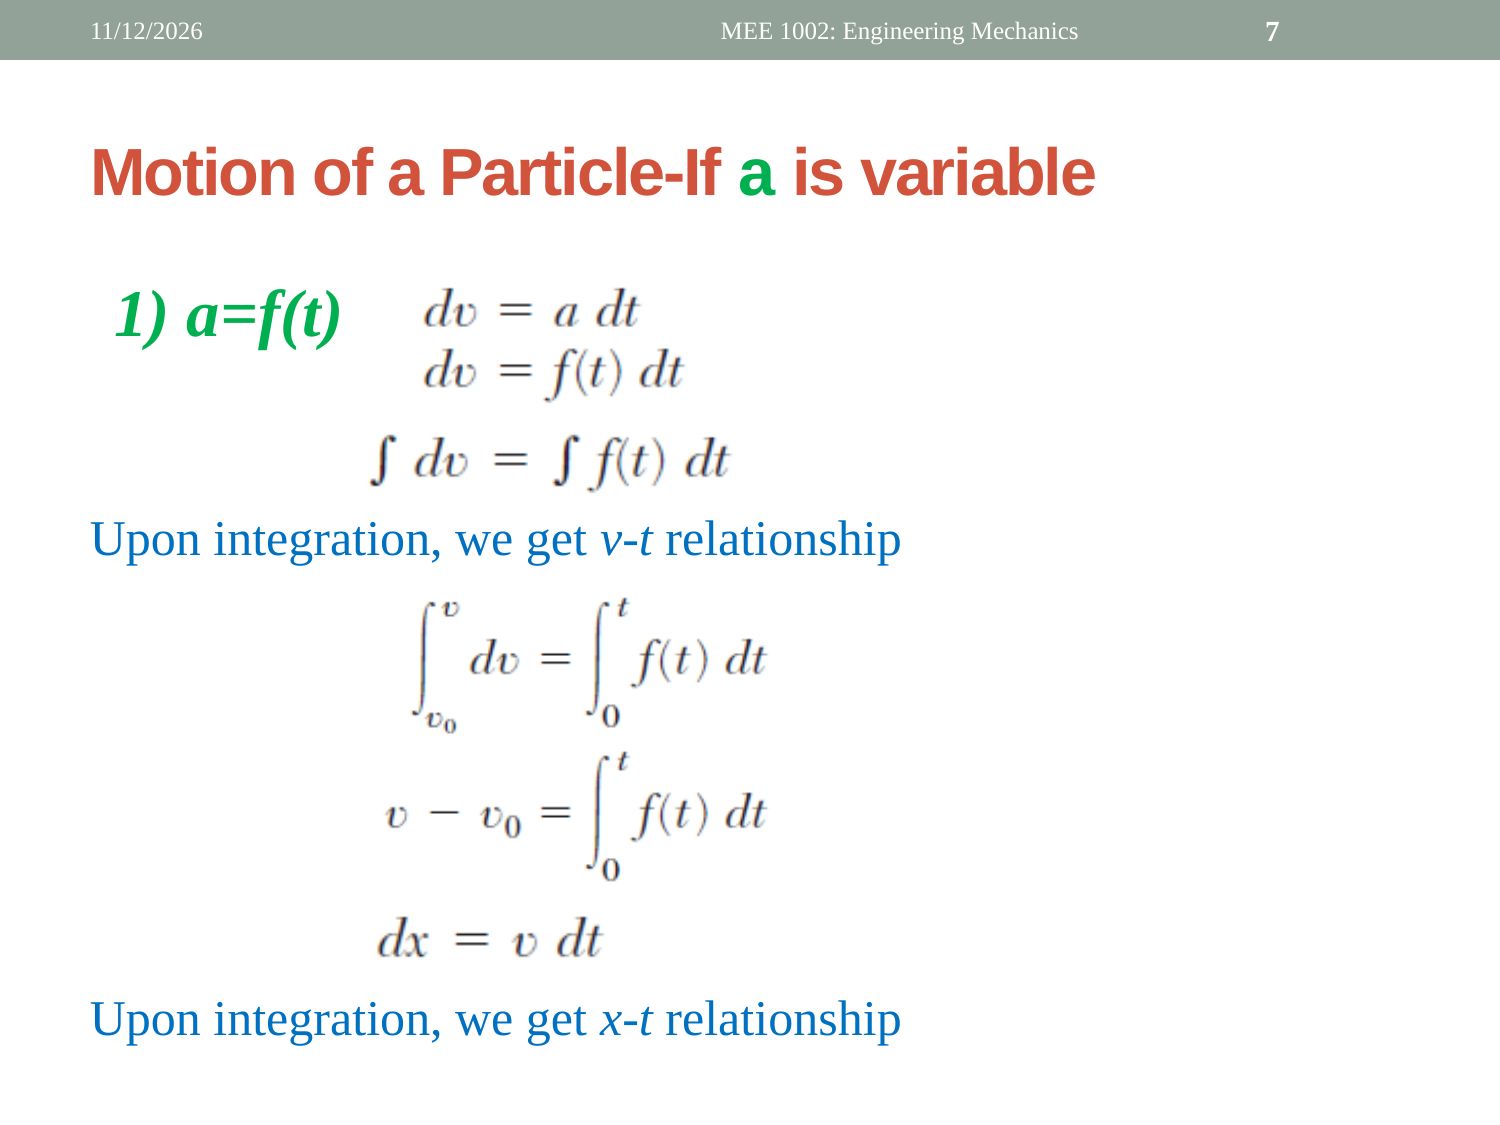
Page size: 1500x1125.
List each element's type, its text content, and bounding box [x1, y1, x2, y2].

title Motion of a Particle-If a is variable [75, 87, 1425, 250]
text_box Upon integration, we get x-t relationship [74, 978, 963, 1054]
picture [360, 574, 784, 983]
slide_number 7 [1250, 3, 1425, 57]
footer MEE 1002: Engineering Mechanics [562, 3, 1238, 57]
picture [360, 270, 742, 498]
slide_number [75, 3, 550, 57]
text_box Upon integration, we get v-t relationship [74, 497, 963, 573]
text_box 1) a=f(t) [99, 262, 400, 358]
